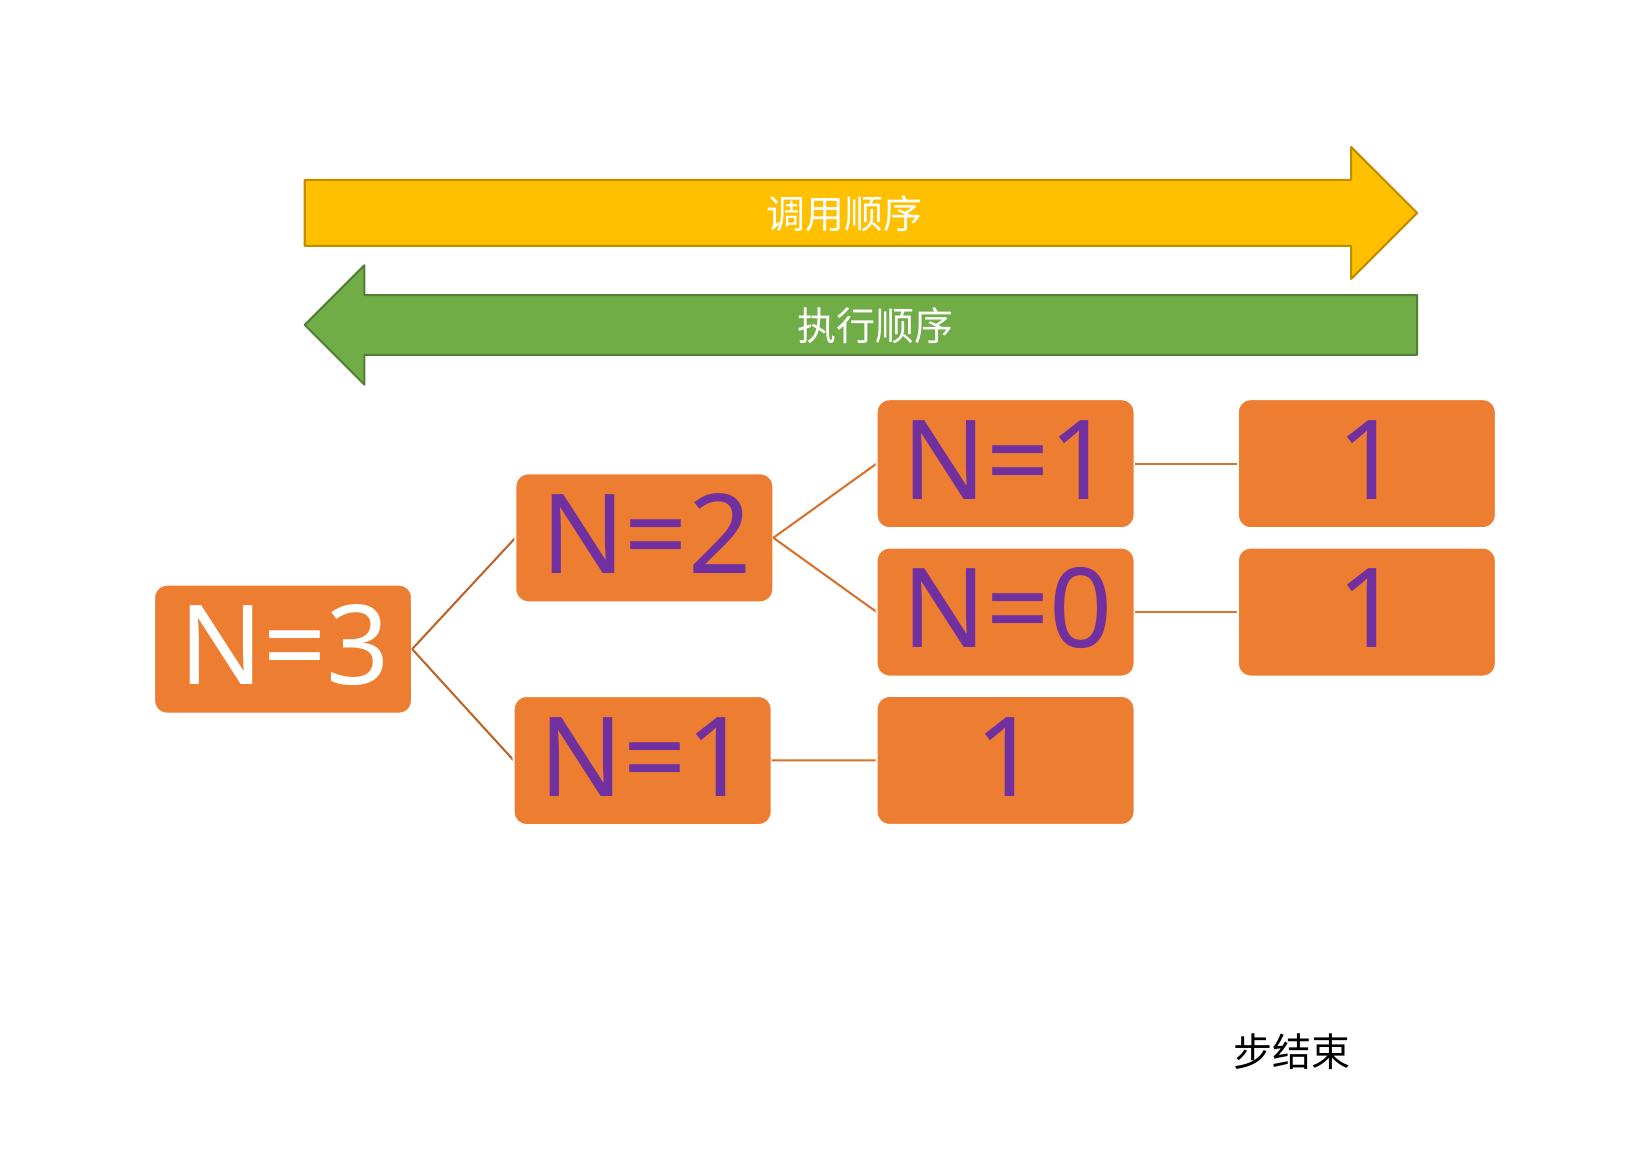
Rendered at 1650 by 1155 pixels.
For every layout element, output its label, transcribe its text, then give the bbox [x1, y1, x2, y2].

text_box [153, 212, 1497, 1012]
text_box 调用顺序 [303, 145, 1418, 212]
